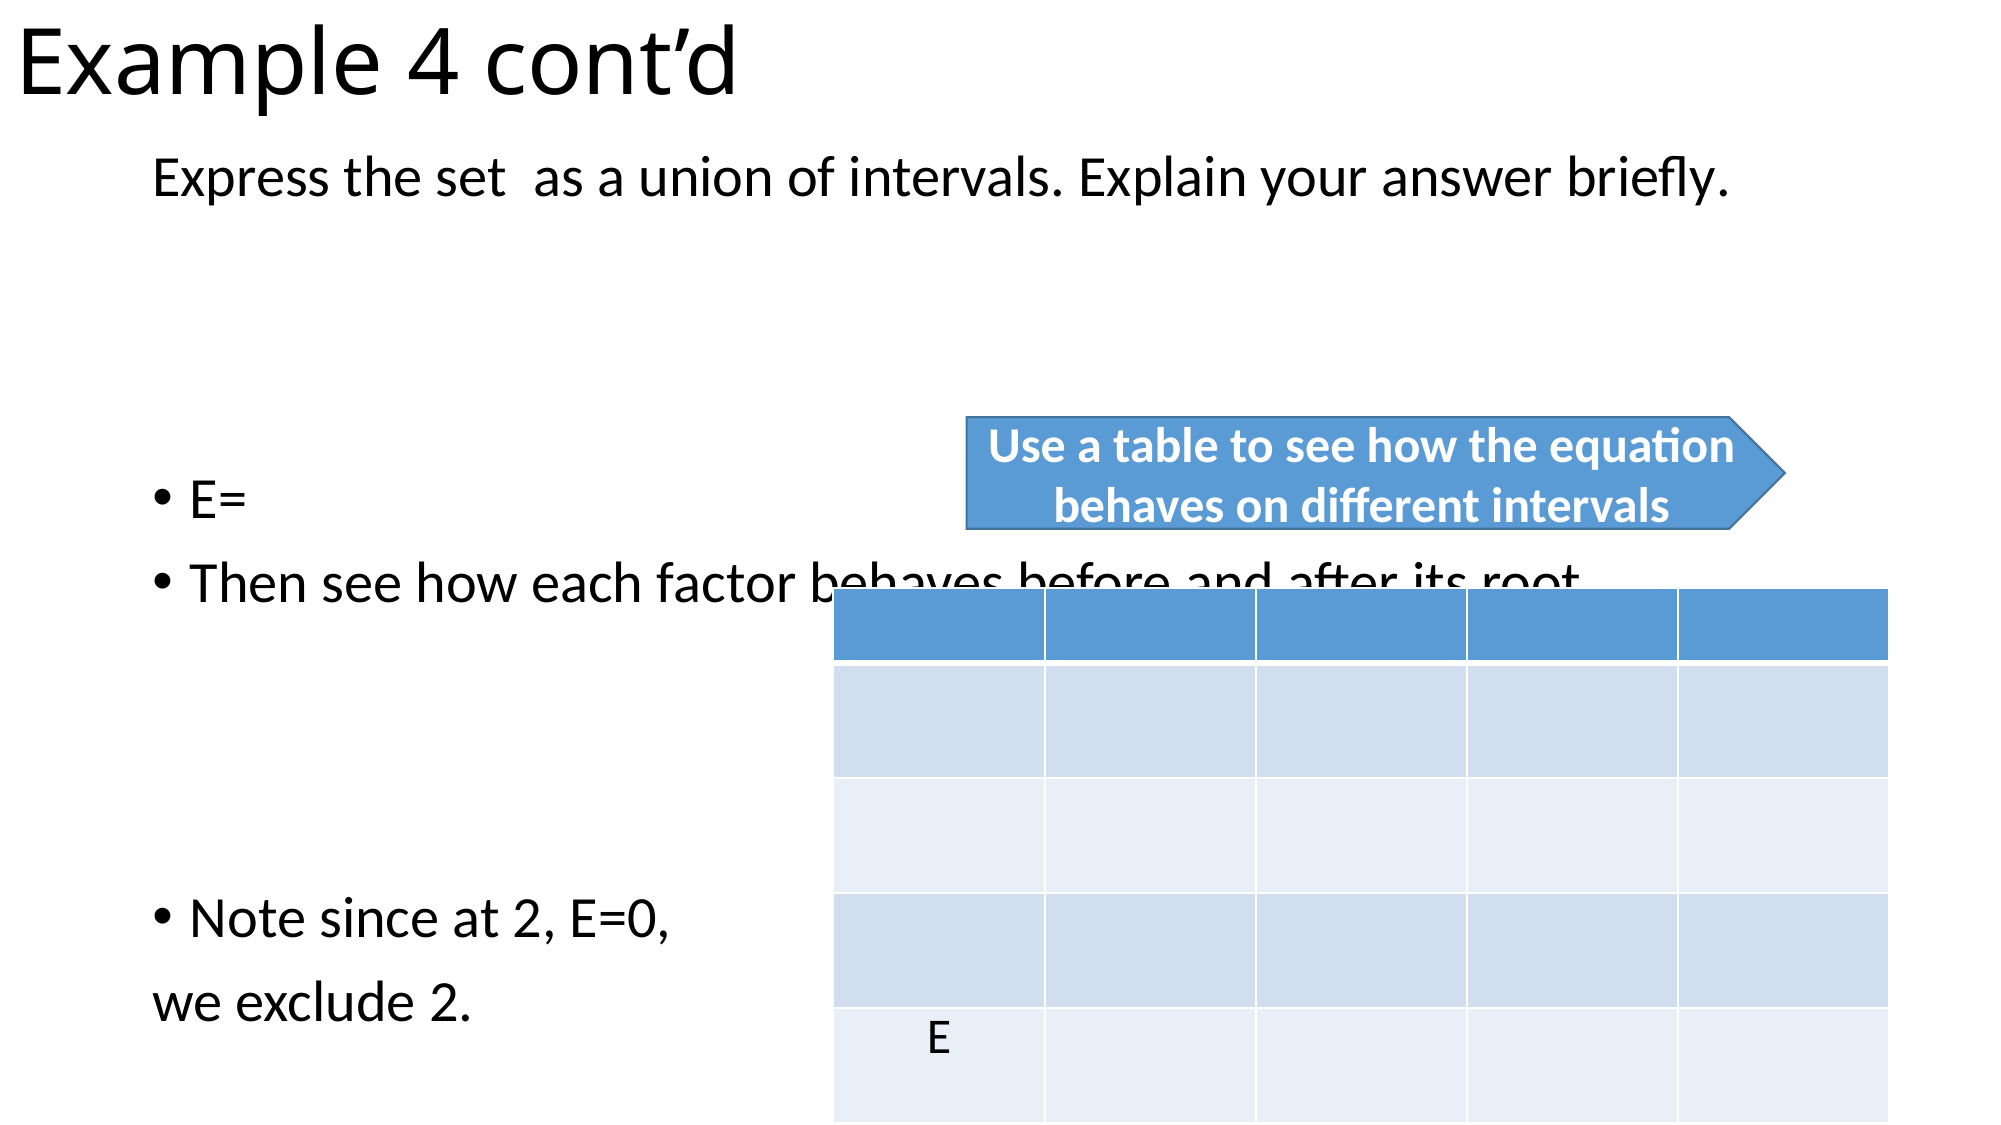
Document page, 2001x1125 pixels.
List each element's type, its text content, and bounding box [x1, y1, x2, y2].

title Example 4 cont’d [0, 0, 1863, 131]
text_box Use a table to see how the equation behaves on different intervals [965, 416, 1787, 530]
